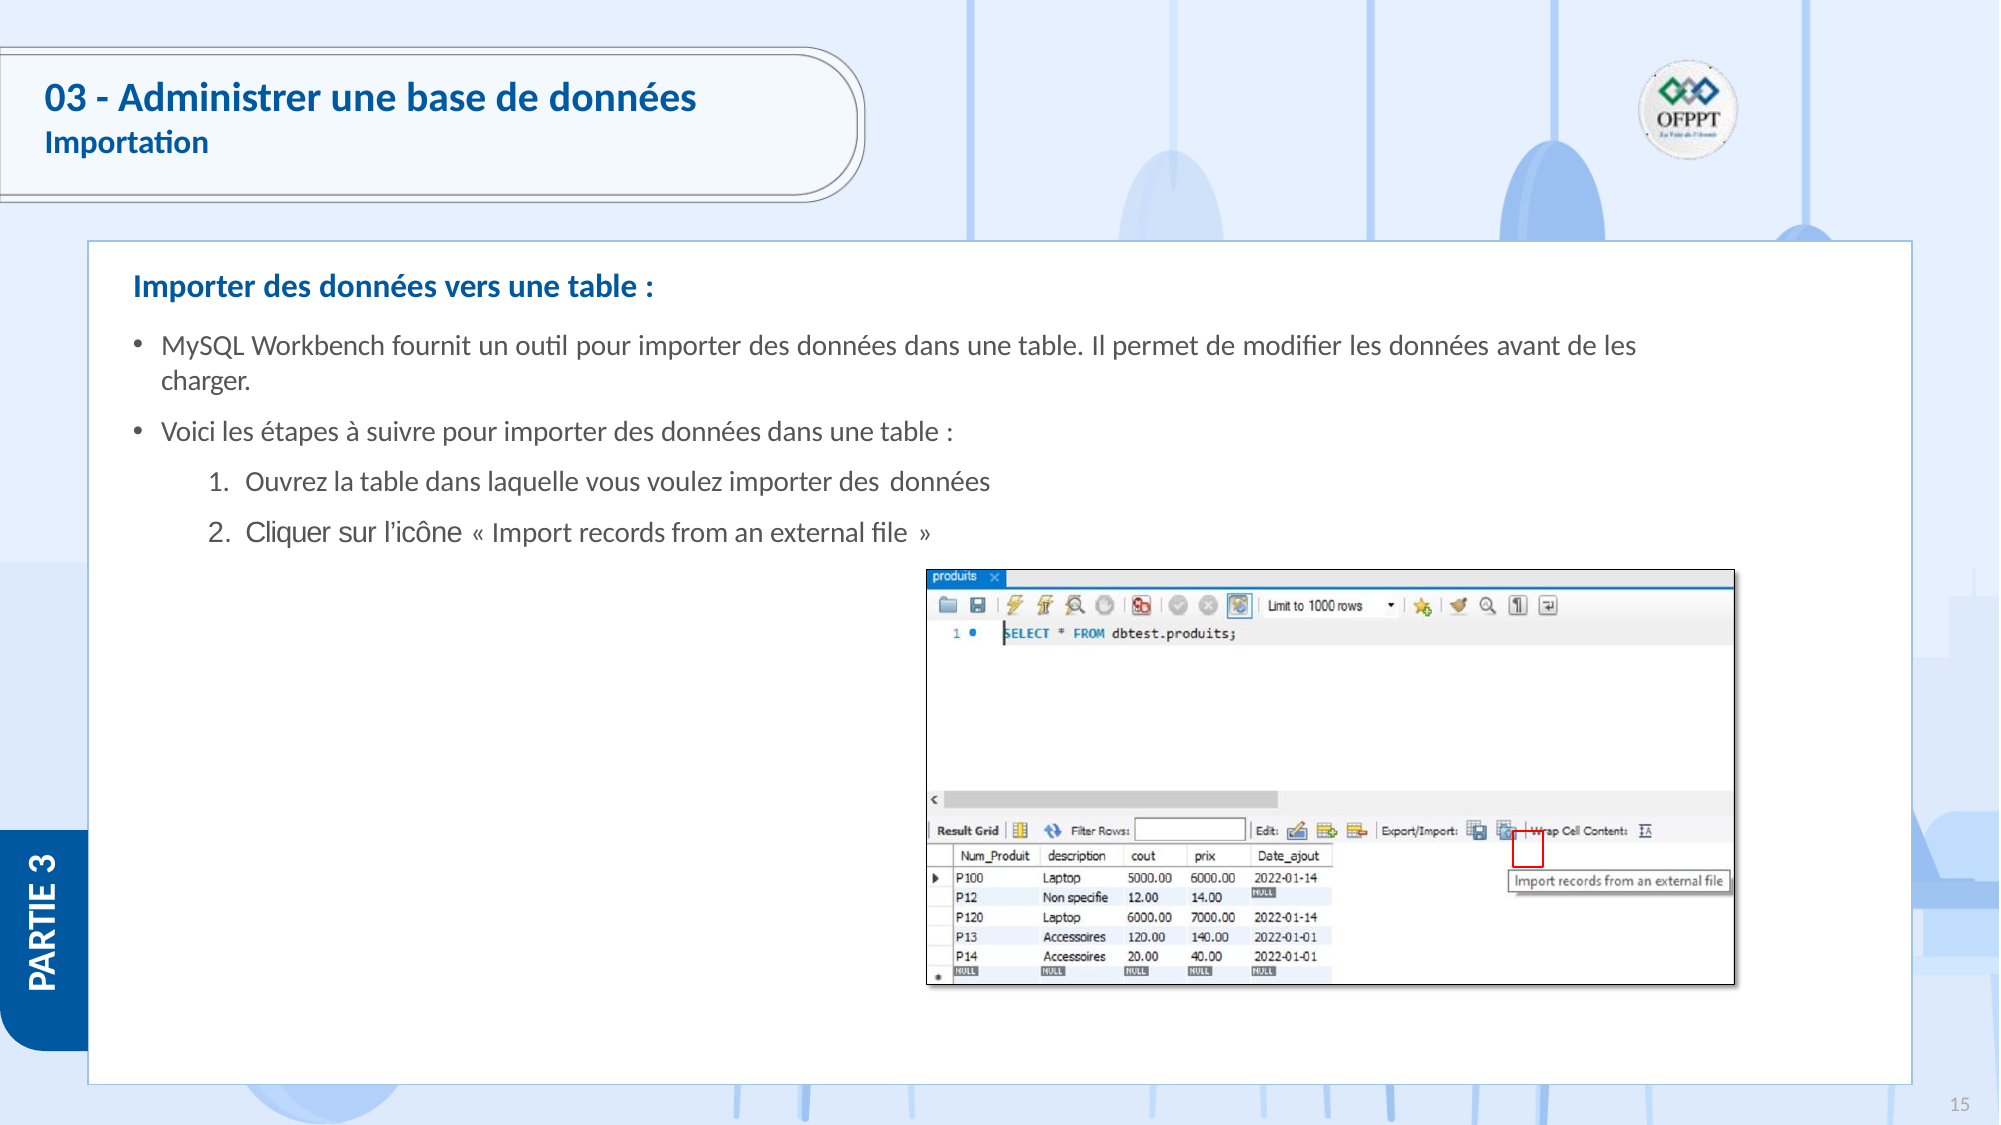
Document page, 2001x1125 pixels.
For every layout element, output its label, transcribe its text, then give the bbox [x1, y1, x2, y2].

text_box Importer des données vers une table : MySQL Workbench fournit un outil pour importer des données dans une table. Il permet de modifier les données avant de les charger. Voici les étapes à suivre pour importer des données dans une table : Ouvrez la table dans laquelle vous voulez importer des données Cliquer sur l’icône « Import records from an external file » [130, 262, 1688, 549]
title 03 - Administrer une base de données Importation [42, 67, 850, 258]
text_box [922, 565, 1745, 996]
text_box [1634, 56, 1743, 164]
text_box PARTIE 3 [23, 848, 104, 995]
text_box 15 [1943, 1093, 1988, 1117]
picture [0, 0, 1999, 1125]
